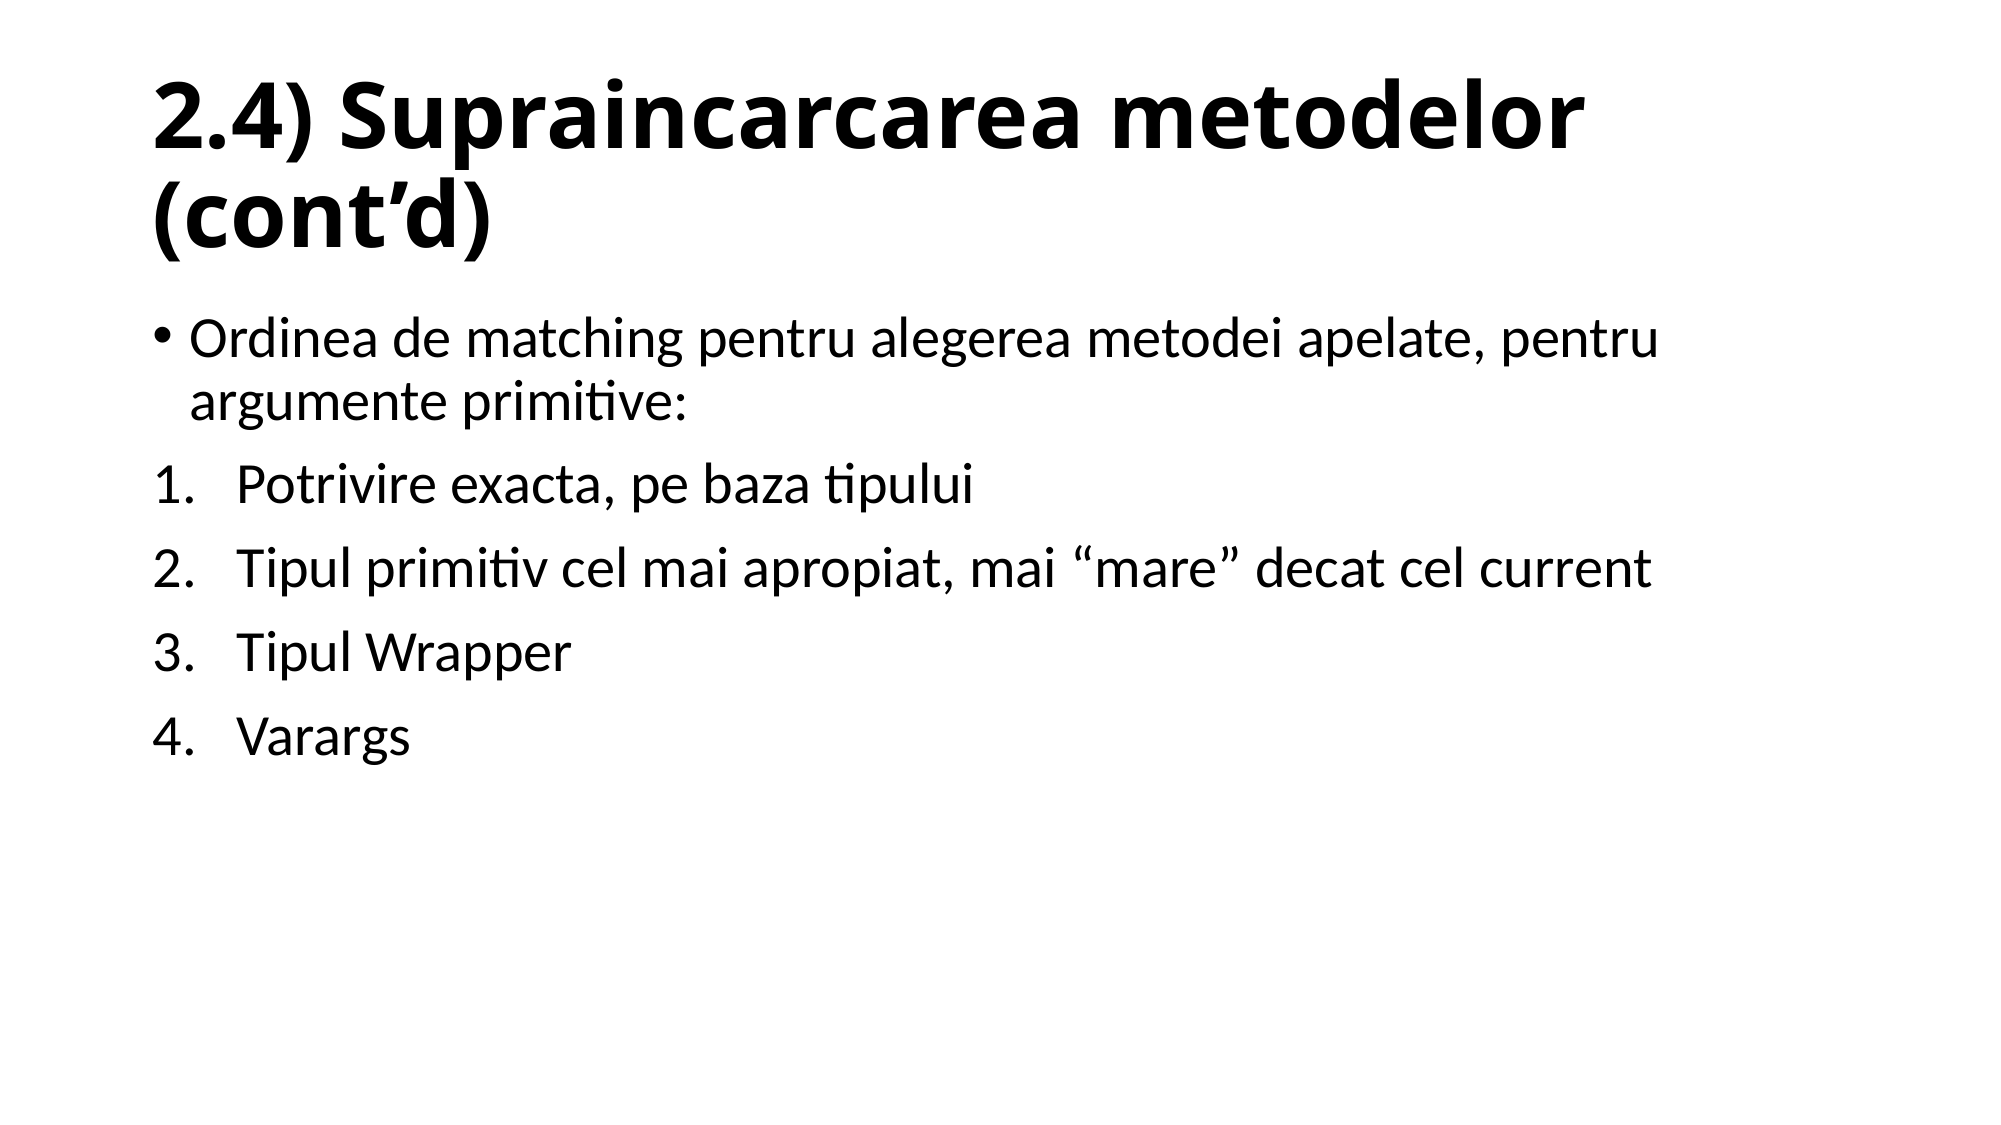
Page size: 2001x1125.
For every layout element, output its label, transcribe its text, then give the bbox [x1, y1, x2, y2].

title 2.4) Supraincarcarea metodelor (cont’d) [137, 59, 1863, 278]
list Ordinea de matching pentru alegerea metodei apelate, pentru argumente primitive: Potrivire exacta, pe baza tipului Tipul primitiv cel mai apropiat, mai “mare” decat cel current Tipul Wrapper Varargs [137, 299, 1863, 1014]
